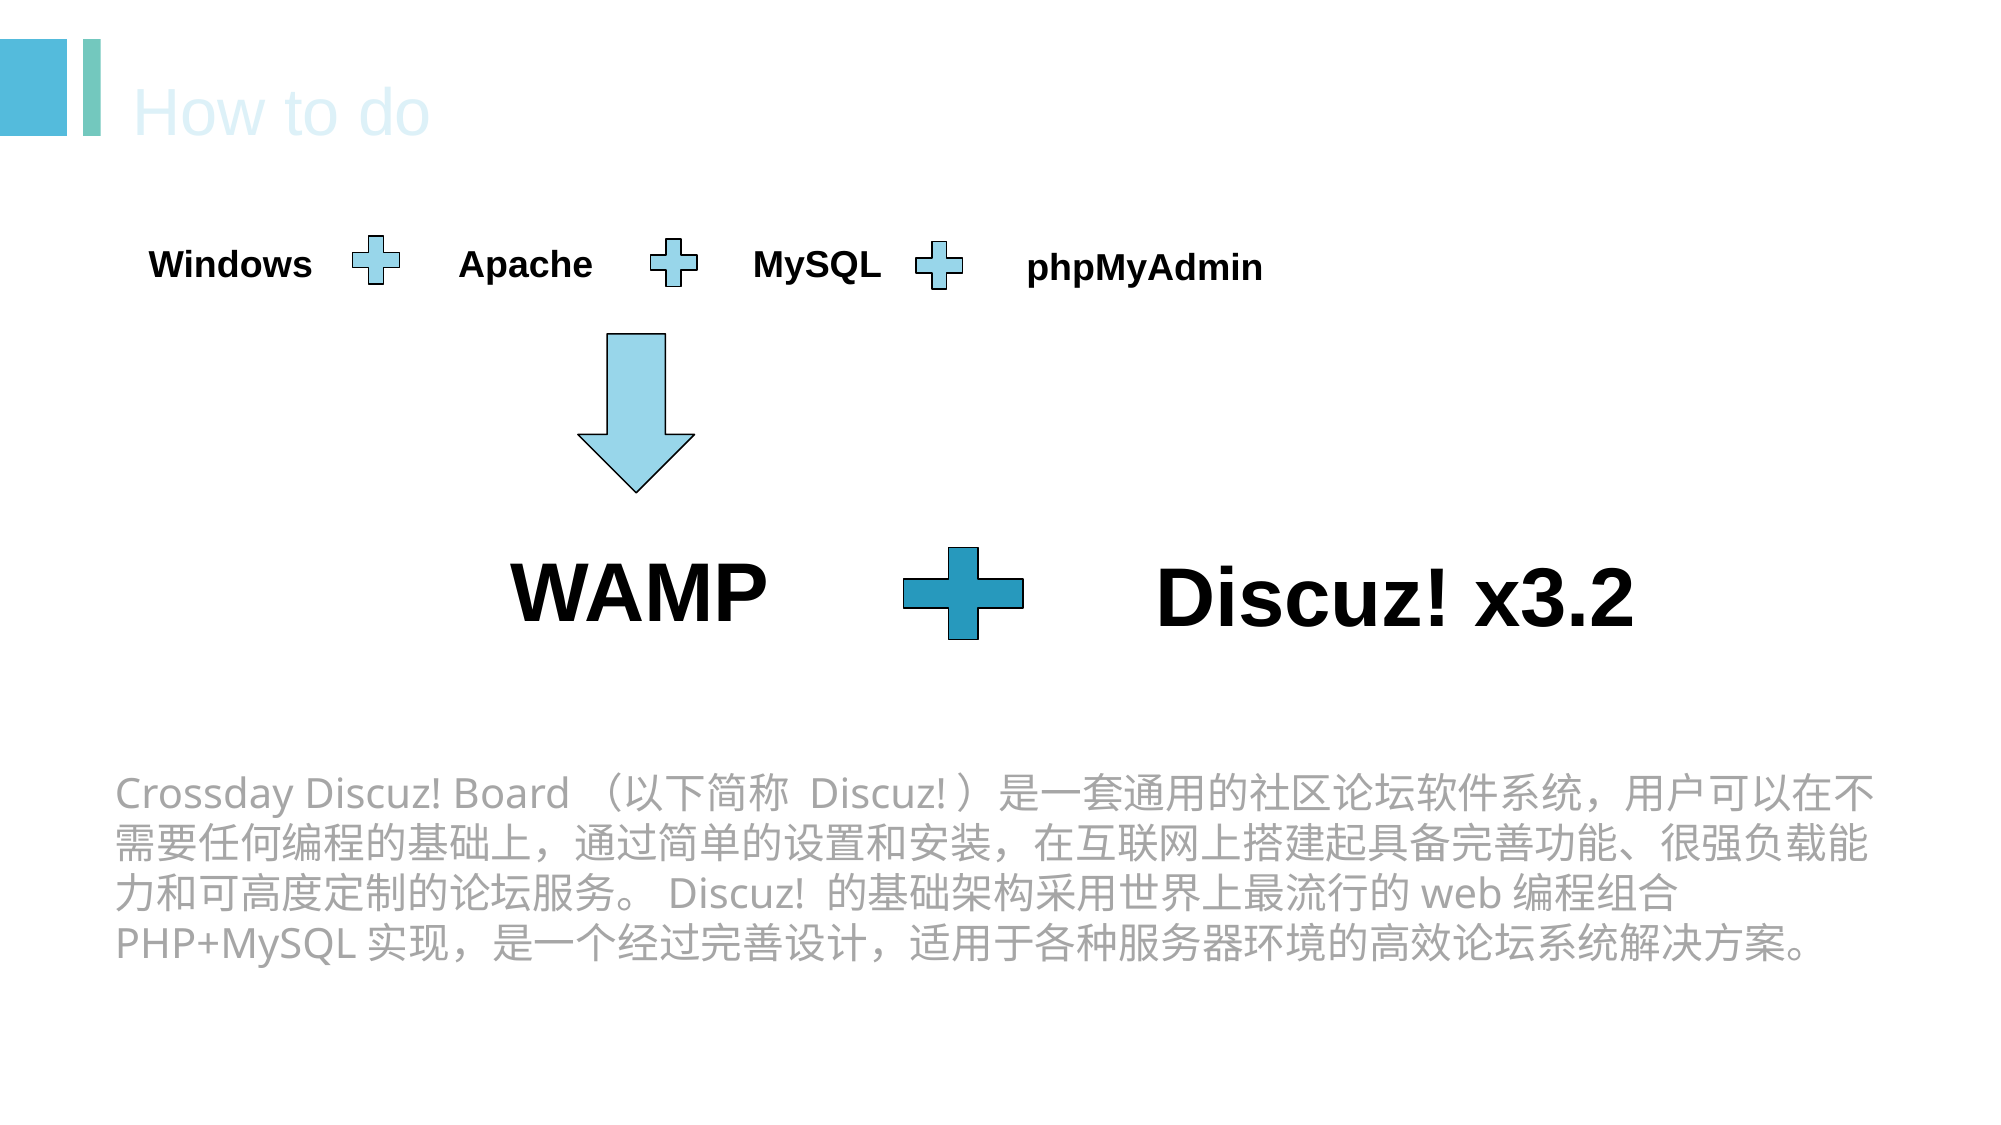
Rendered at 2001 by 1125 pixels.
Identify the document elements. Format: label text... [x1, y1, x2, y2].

text_box WAMP [495, 531, 882, 646]
text_box [352, 236, 400, 285]
text_box Apache [443, 232, 609, 293]
text_box [577, 333, 695, 493]
text_box Windows [133, 232, 345, 314]
text_box [903, 547, 1024, 640]
text_box MySQL [727, 232, 898, 293]
text_box phpMyAdmin [1011, 235, 1279, 296]
text_box How to do [117, 39, 1900, 178]
text_box Discuz! x3.2 [1140, 536, 1652, 651]
text_box [650, 238, 697, 287]
list Crossday Discuz! Board（以下简称 Discuz!）是一套通用的社区论坛软件系统，用户可以在不需要任何编程的基础上，通过简单的设置和安装，在互联网上搭建起具备完善功能、很强负载能力和可高度定制的论坛服务。Discuz! 的基础架构采用世界上最流行的web编程组合PHP+MySQL实现，是一个经过完善设计，适用于各种服务器环境的高效论坛系统解决方案。 [99, 759, 1900, 1096]
text_box [915, 241, 963, 290]
